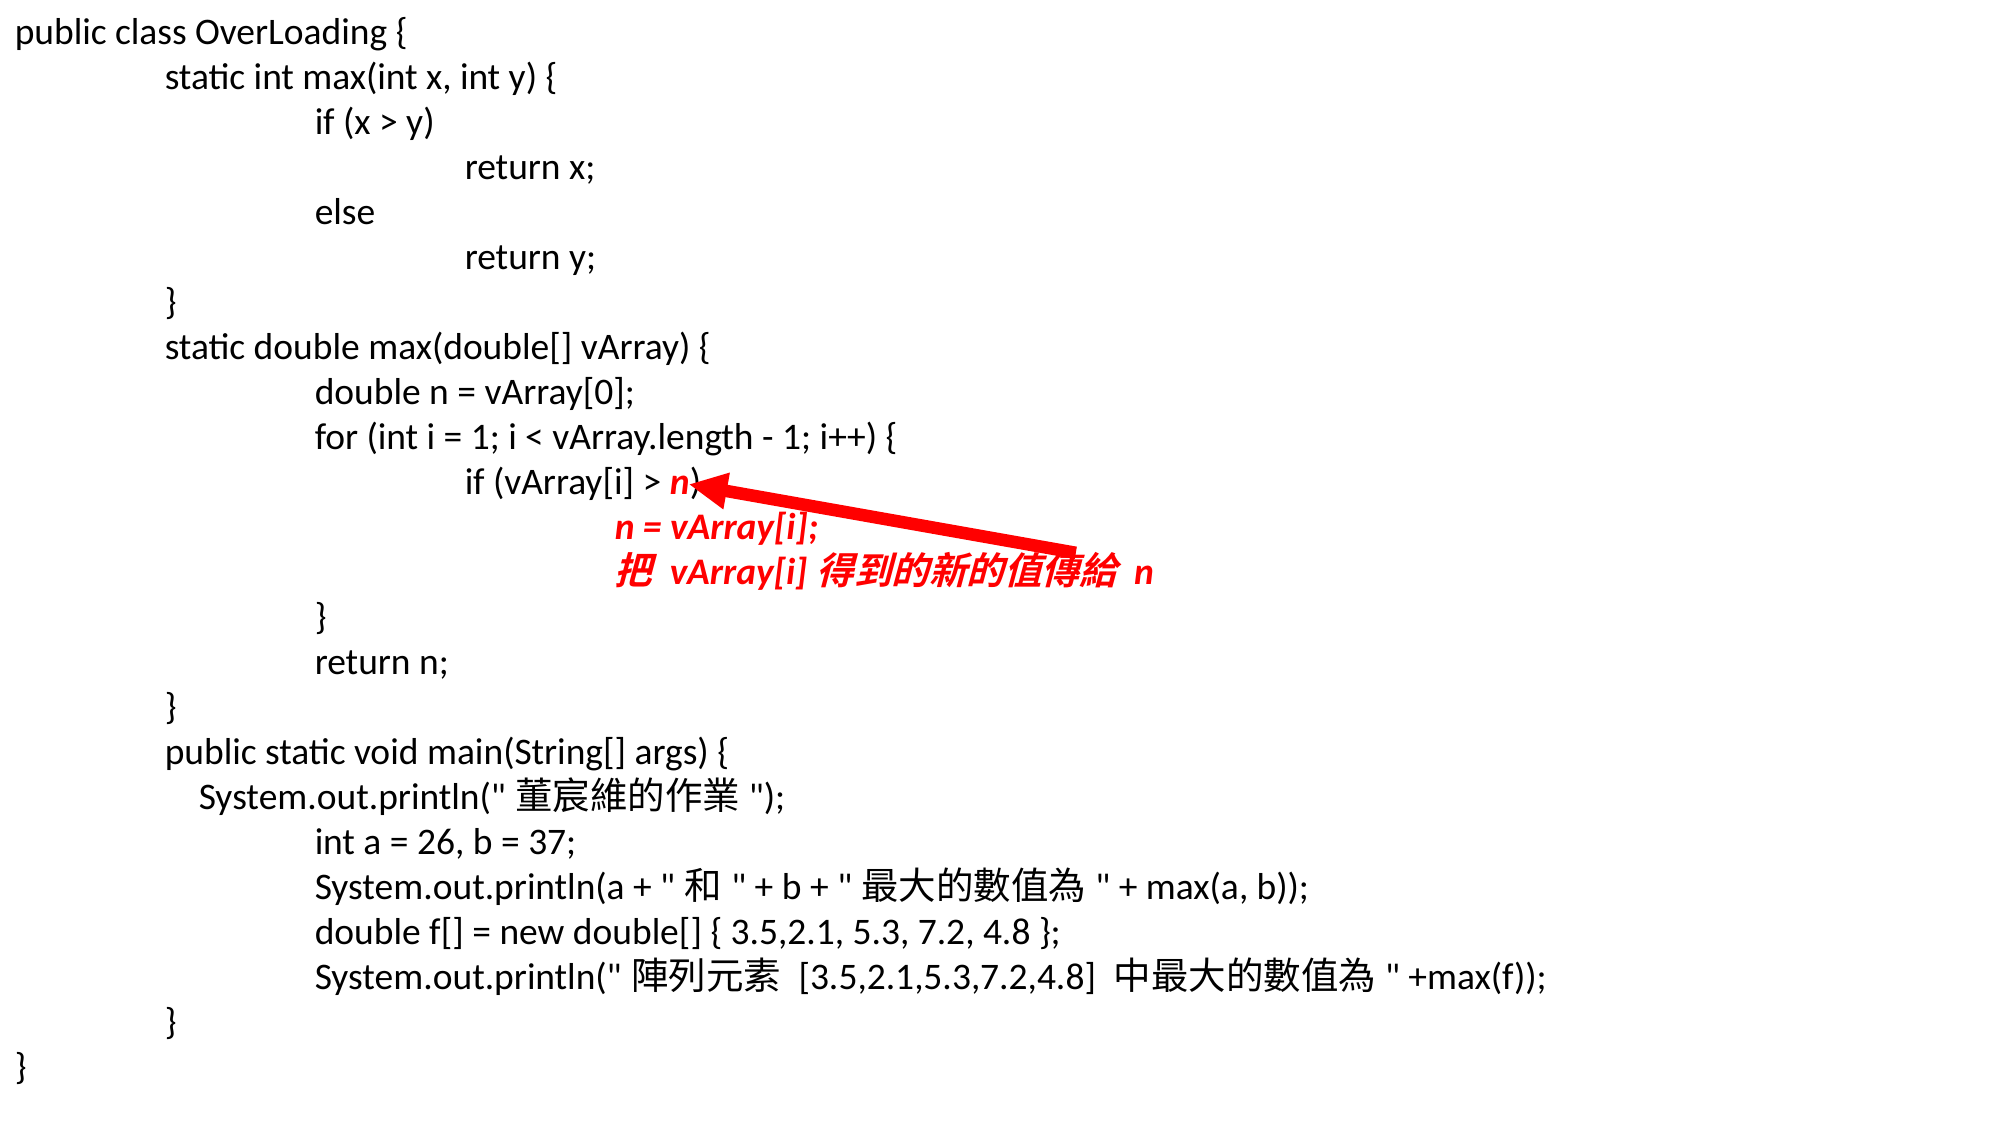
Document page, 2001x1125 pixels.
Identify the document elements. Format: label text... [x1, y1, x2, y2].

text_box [689, 484, 1076, 553]
text_box public class OverLoading { static int max(int x, int y) { if (x > y) return x; else return y; } static double max(double[] vArray) { double n = vArray[0]; for (int i = 1; i < vArray.length - 1; i++) { if (vArray[i] > n) n = vArray[i]; 把 vArray[i]得到的新的值傳給 n } return n; } public static void main(String[] args) { System.out.println("董宸維的作業"); int a = 26, b = 37; System.out.println(a + "和" + b + "最大的數值為" + max(a, b)); double f[] = new double[] { 3.5,2.1, 5.3, 7.2, 4.8 }; System.out.println("陣列元素 [3.5,2.1,5.3,7.2,4.8] 中最大的數值為" +max(f)); } } [0, 0, 2000, 1095]
